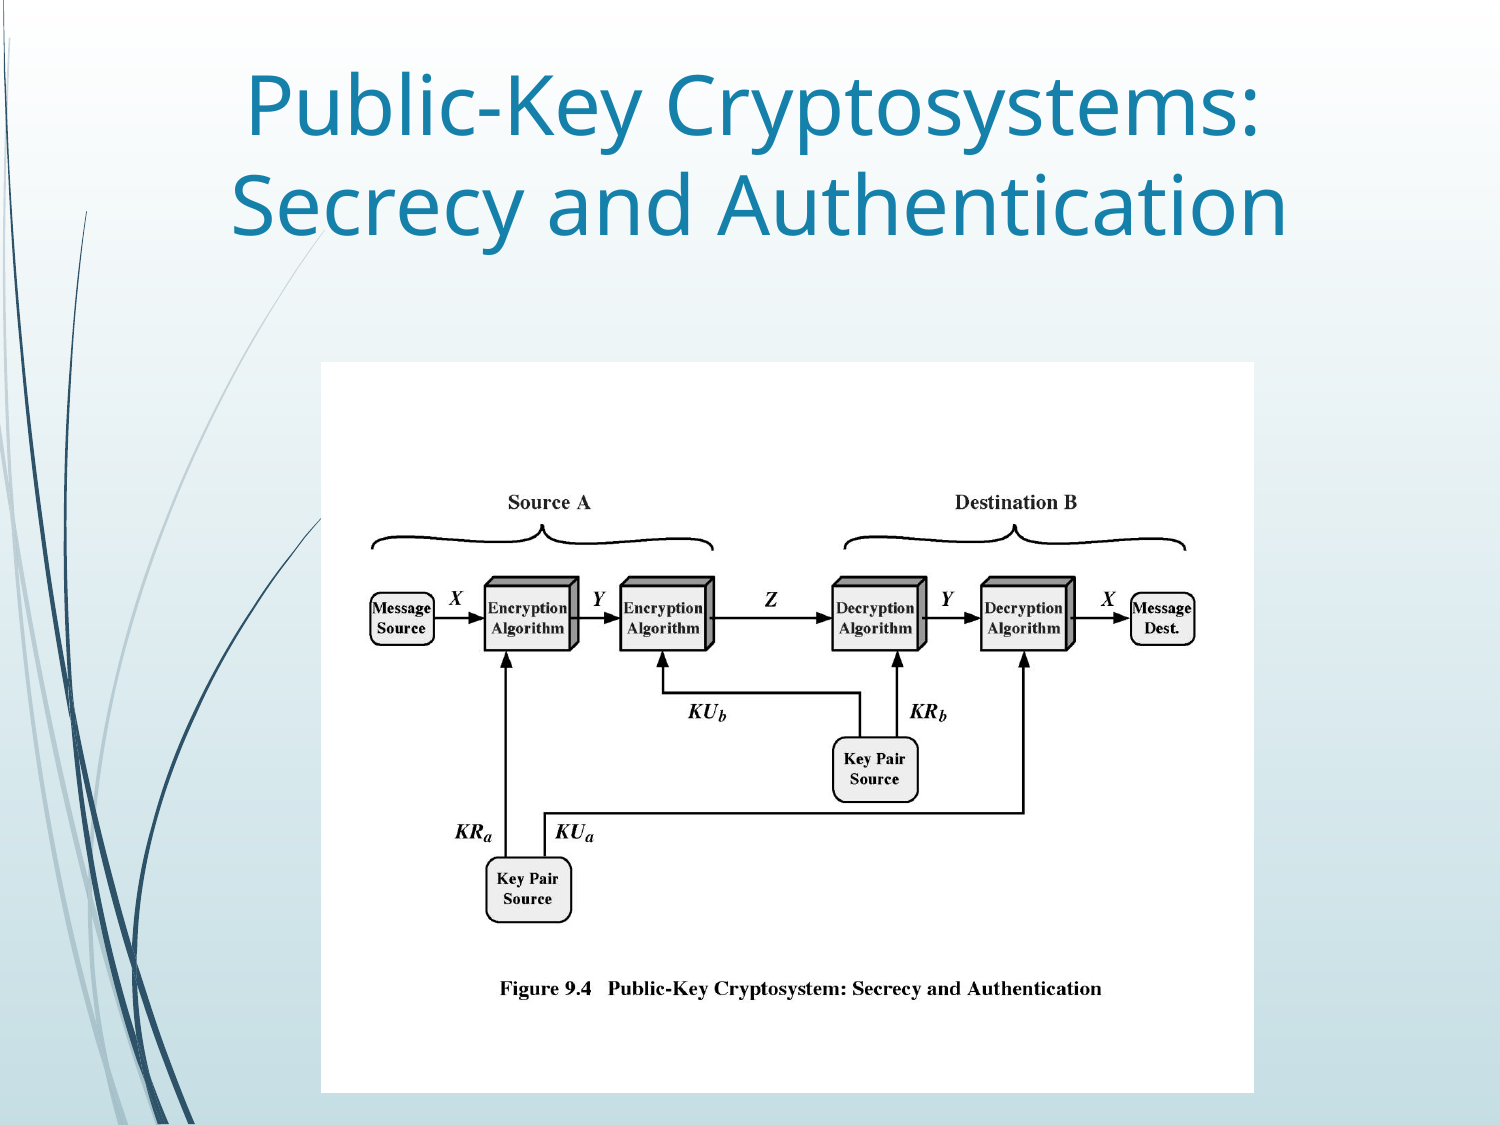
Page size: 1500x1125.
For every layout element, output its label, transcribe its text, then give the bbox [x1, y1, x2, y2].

picture [320, 362, 1254, 1093]
title Public-Key Cryptosystems: Secrecy and Authentication [150, 50, 1370, 253]
